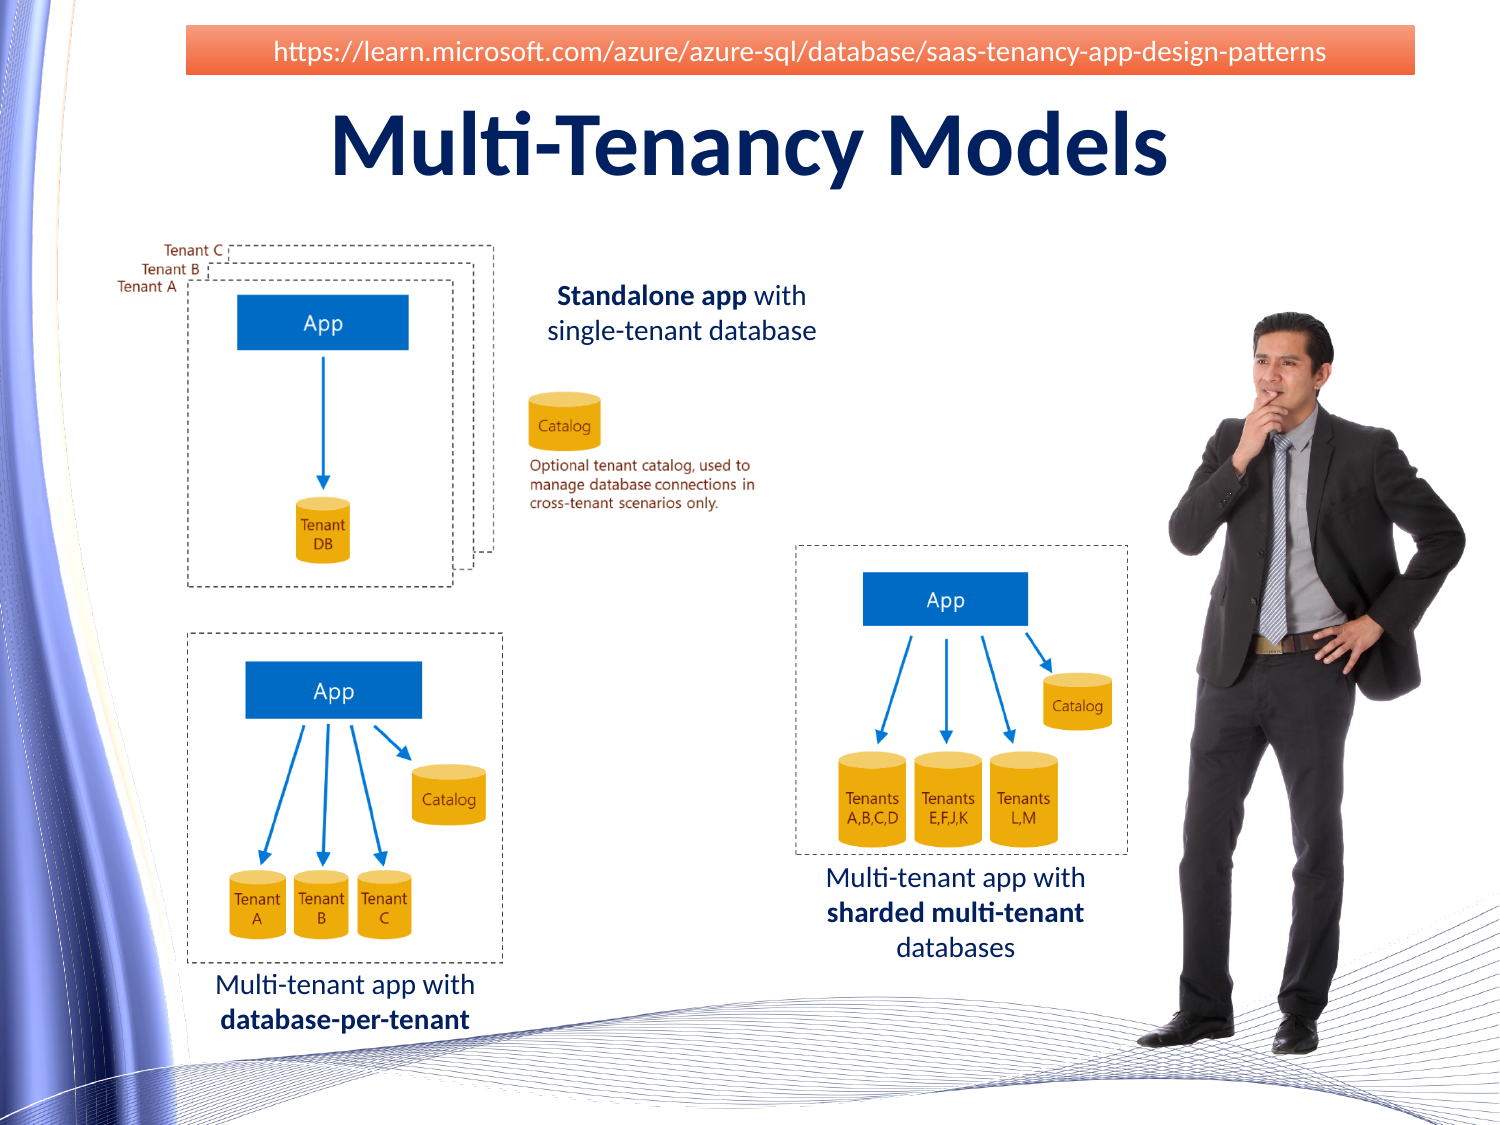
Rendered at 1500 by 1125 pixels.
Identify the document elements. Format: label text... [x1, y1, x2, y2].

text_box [780, 533, 1138, 973]
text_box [176, 621, 515, 1044]
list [103, 221, 767, 596]
text_box Standalone app with single-tenant database [773, 269, 847, 354]
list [1136, 311, 1466, 1055]
title Multi-Tenancy Models [75, 37, 1425, 241]
text_box https://learn.microsoft.com/azure/azure-sql/database/saas-tenancy-app-design-patterns [186, 25, 1415, 75]
text_box Multi-Tenancy in the Real World [0, 1, 138, 891]
